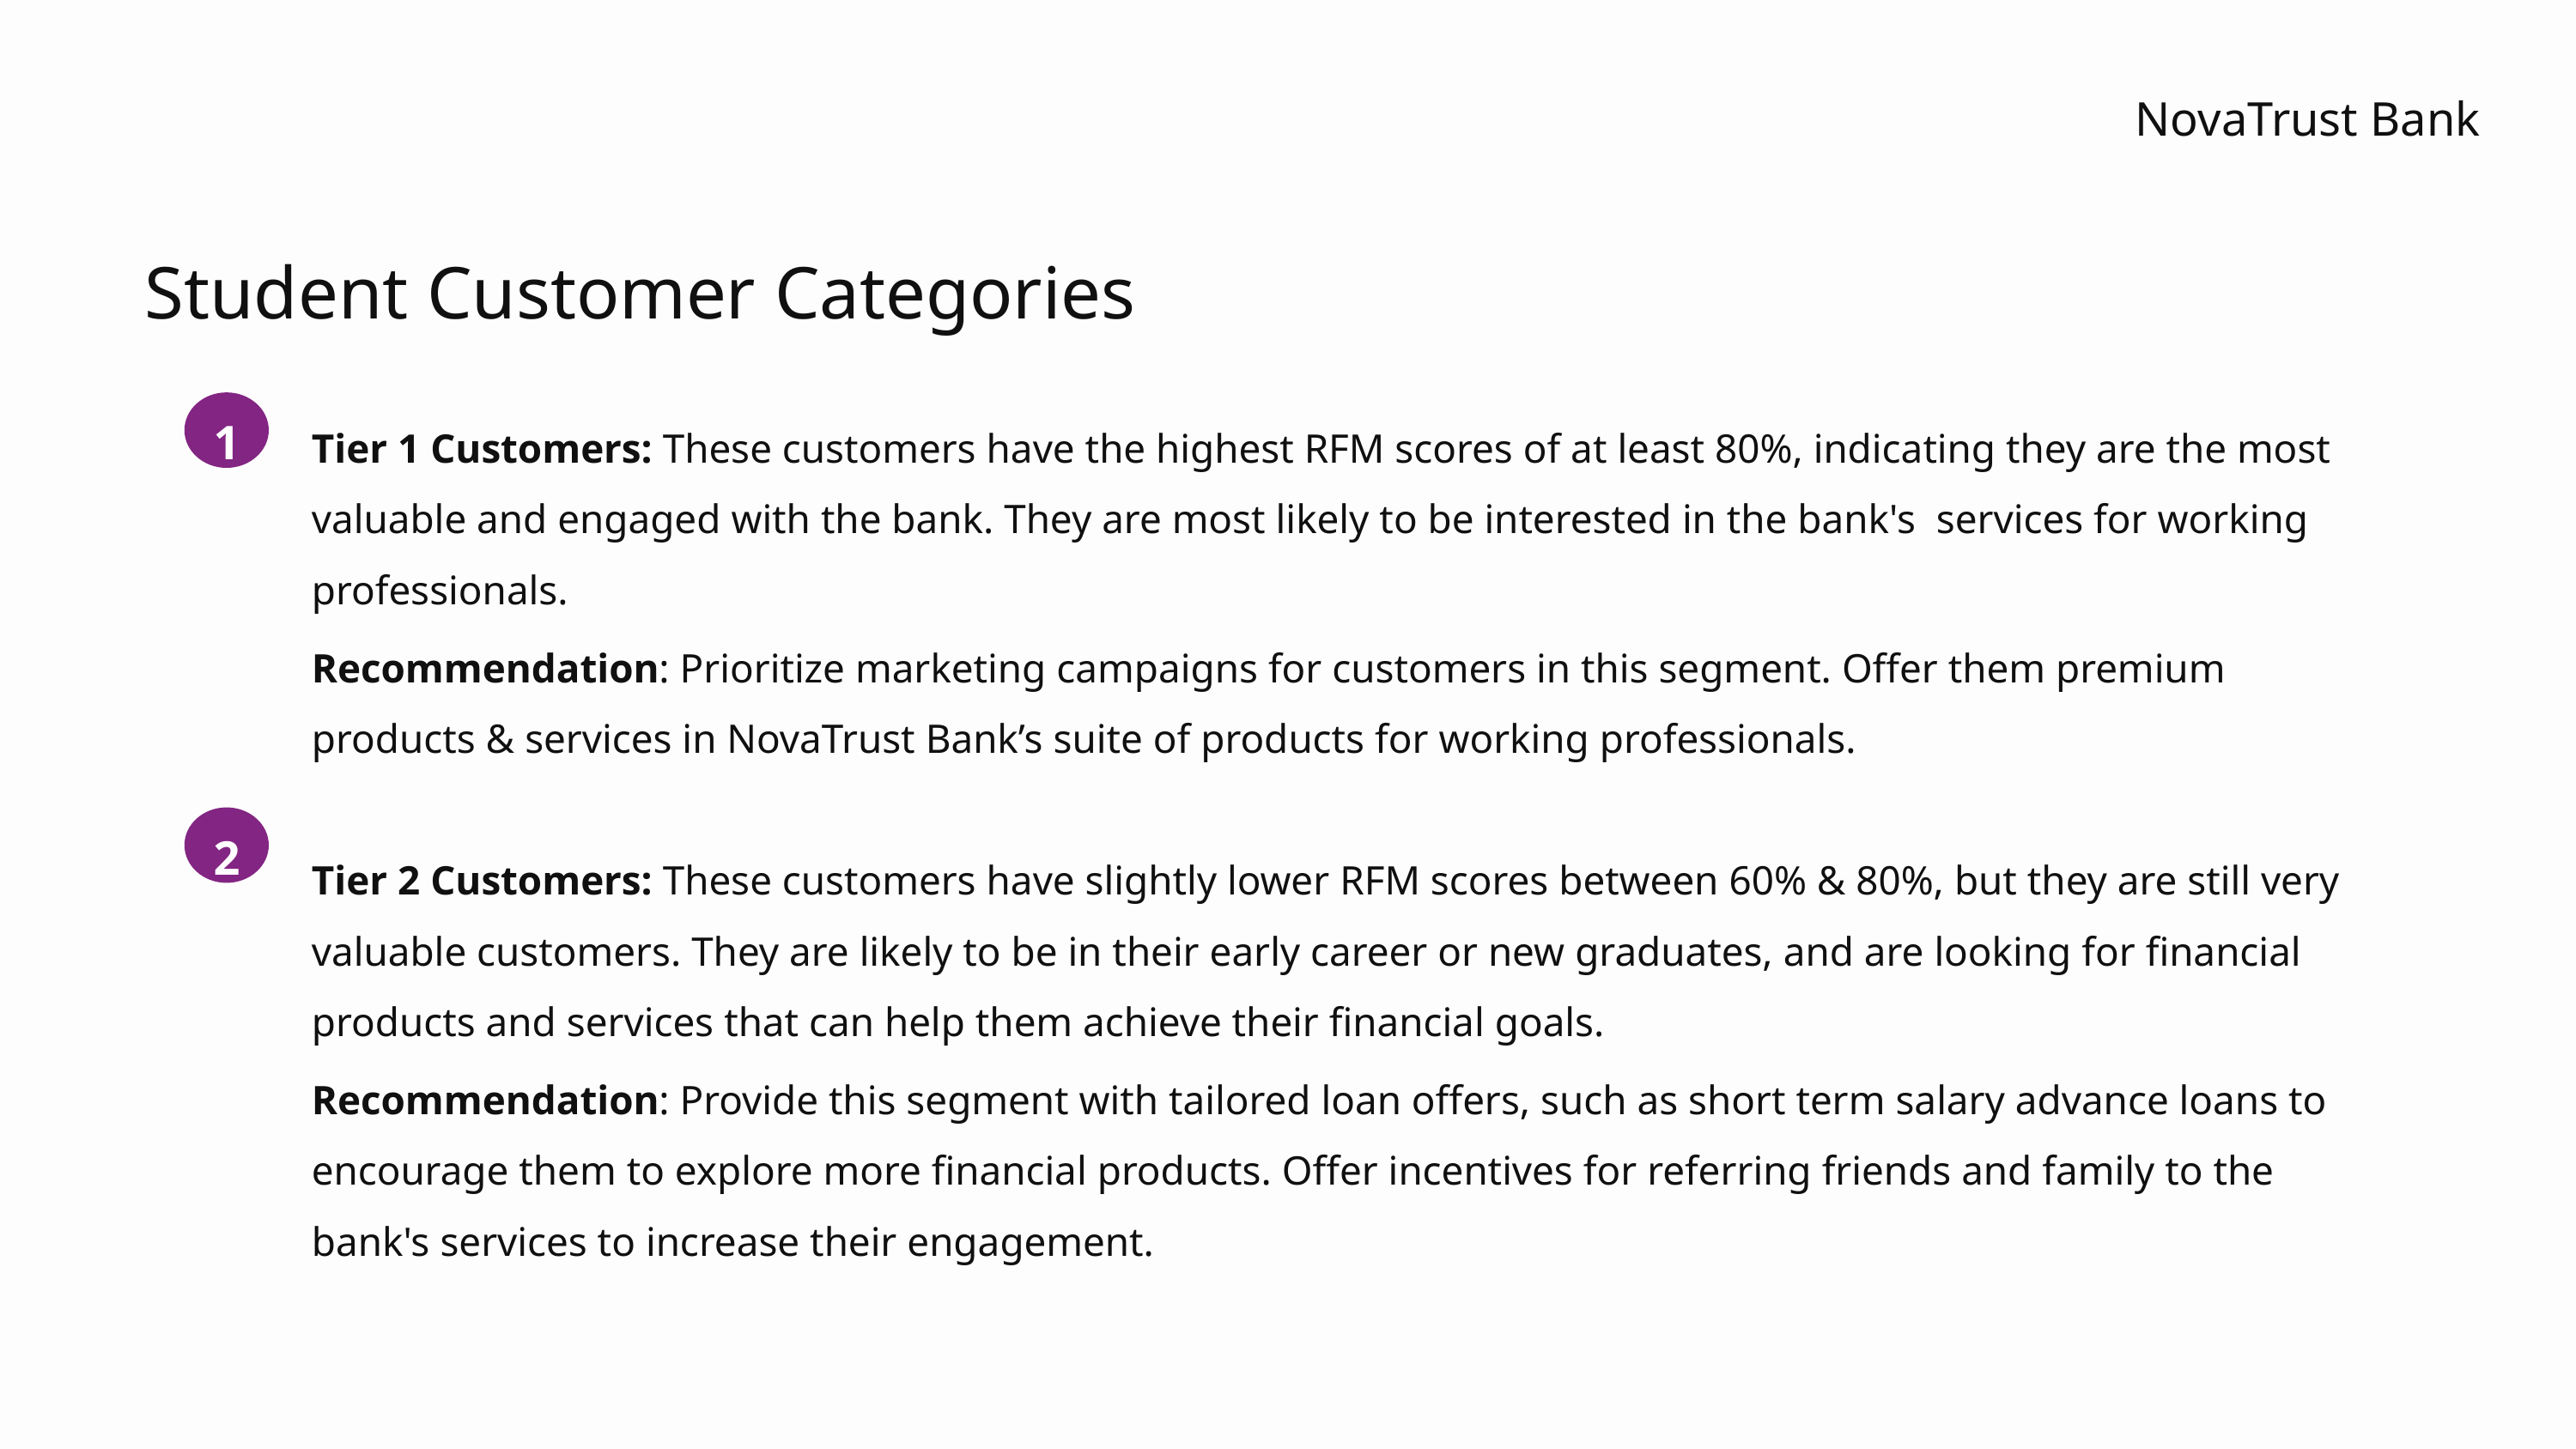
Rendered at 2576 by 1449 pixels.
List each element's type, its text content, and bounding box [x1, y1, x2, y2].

text_box NovaTrust Bank [1883, 102, 2481, 145]
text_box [183, 387, 270, 473]
text_box Tier 1 Customers: These customers have the highest RFM scores of at least 80%, indicating they are the most valuable and engaged with the bank. They are most likely to be interested in the bank's services for working professionals. Recommendation: Prioritize marketing campaigns for customers in this segment. Offer them premium products & services in NovaTrust Bank’s suite of products for working professionals. Tier 2 Customers: These customers have slightly lower RFM scores between 60% & 80%, but they are still very valuable customers. They are likely to be in their early career or new graduates, and are looking for financial products and services that can help them achieve their financial goals. Recommendation: Provide this segment with tailored loan offers, such as short term salary advance loans to encourage them to explore more financial products. Offer incentives for referring friends and family to the bank's services to increase their engagement. [311, 400, 2401, 1264]
text_box Student Customer Categories [144, 213, 1703, 334]
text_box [183, 802, 270, 888]
